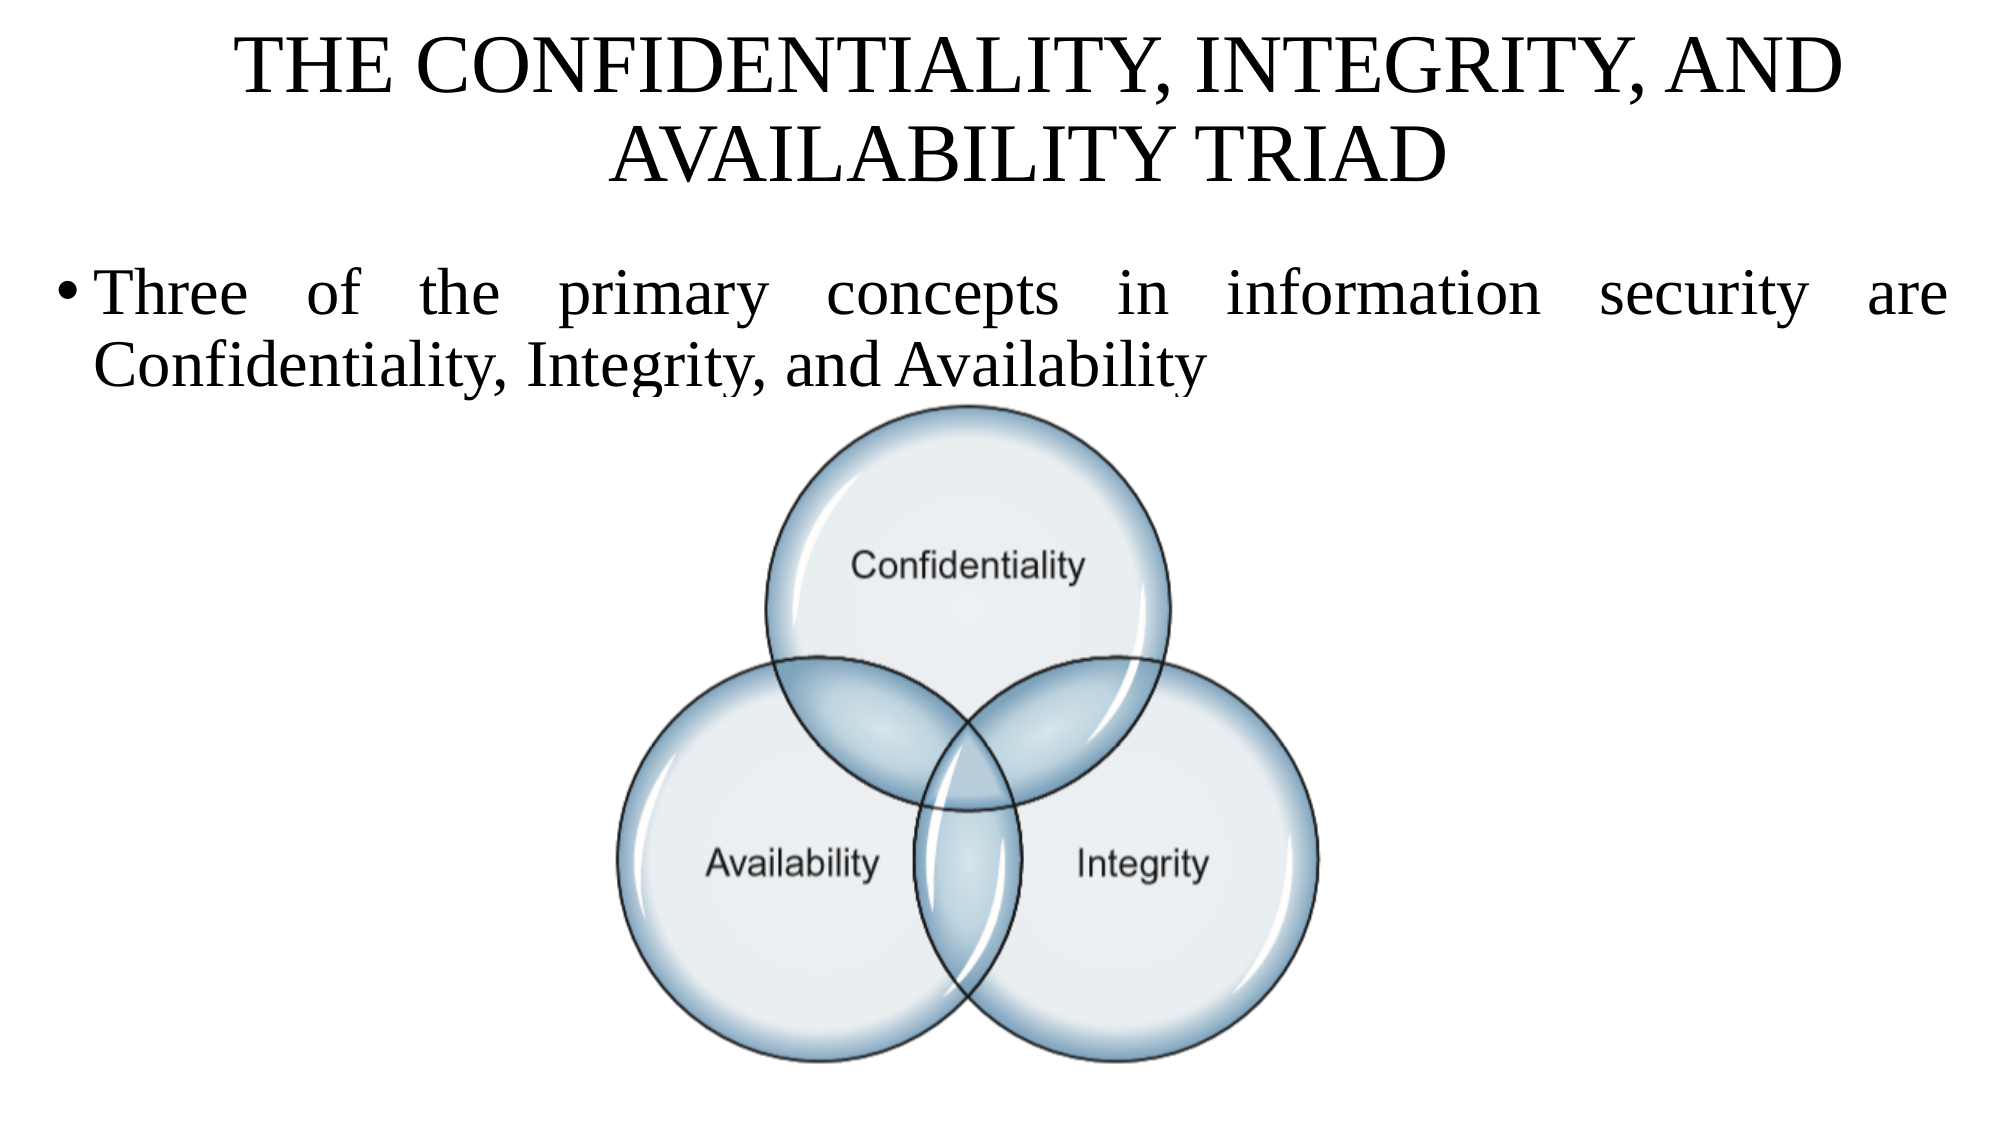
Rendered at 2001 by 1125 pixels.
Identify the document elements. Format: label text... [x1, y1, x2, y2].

list Three of the primary concepts in information security are Confidentiality, Integrity, and Availability [41, 249, 1968, 1068]
title THE CONFIDENTIALITY, INTEGRITY, AND AVAILABILITY TRIAD [111, 1, 1968, 219]
picture [607, 397, 1329, 1068]
